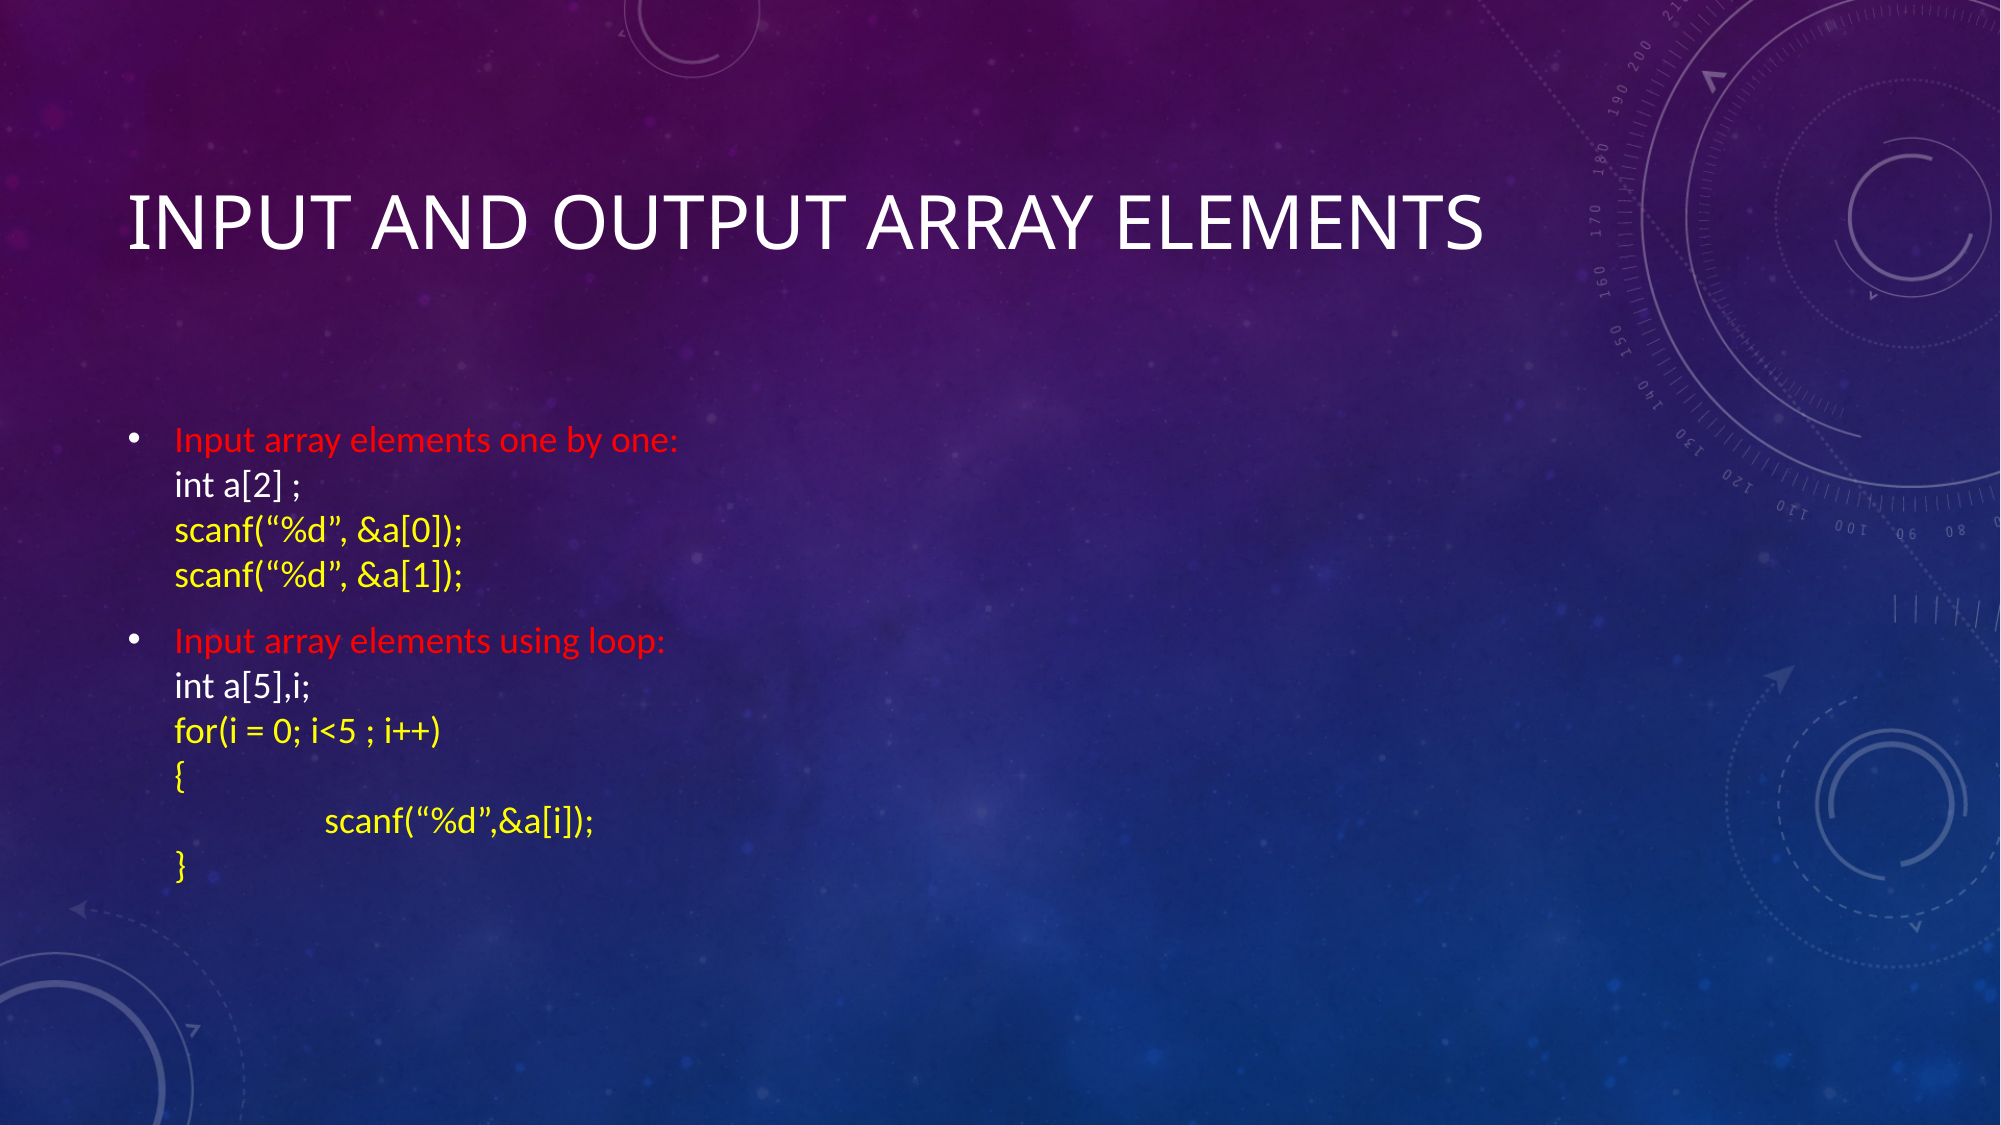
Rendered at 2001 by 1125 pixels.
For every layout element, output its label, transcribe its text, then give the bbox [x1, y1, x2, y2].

list Input array elements one by one: int a[2] ; scanf(“%d”, &a[0]); scanf(“%d”, &a[1]); Input array elements using loop: int a[5],i; for(i = 0; i<5 ; i++) { scanf(“%d”,&a[i]); } [112, 351, 1775, 950]
title Input and output array elements [112, 99, 1775, 339]
picture [0, 0, 2001, 1125]
